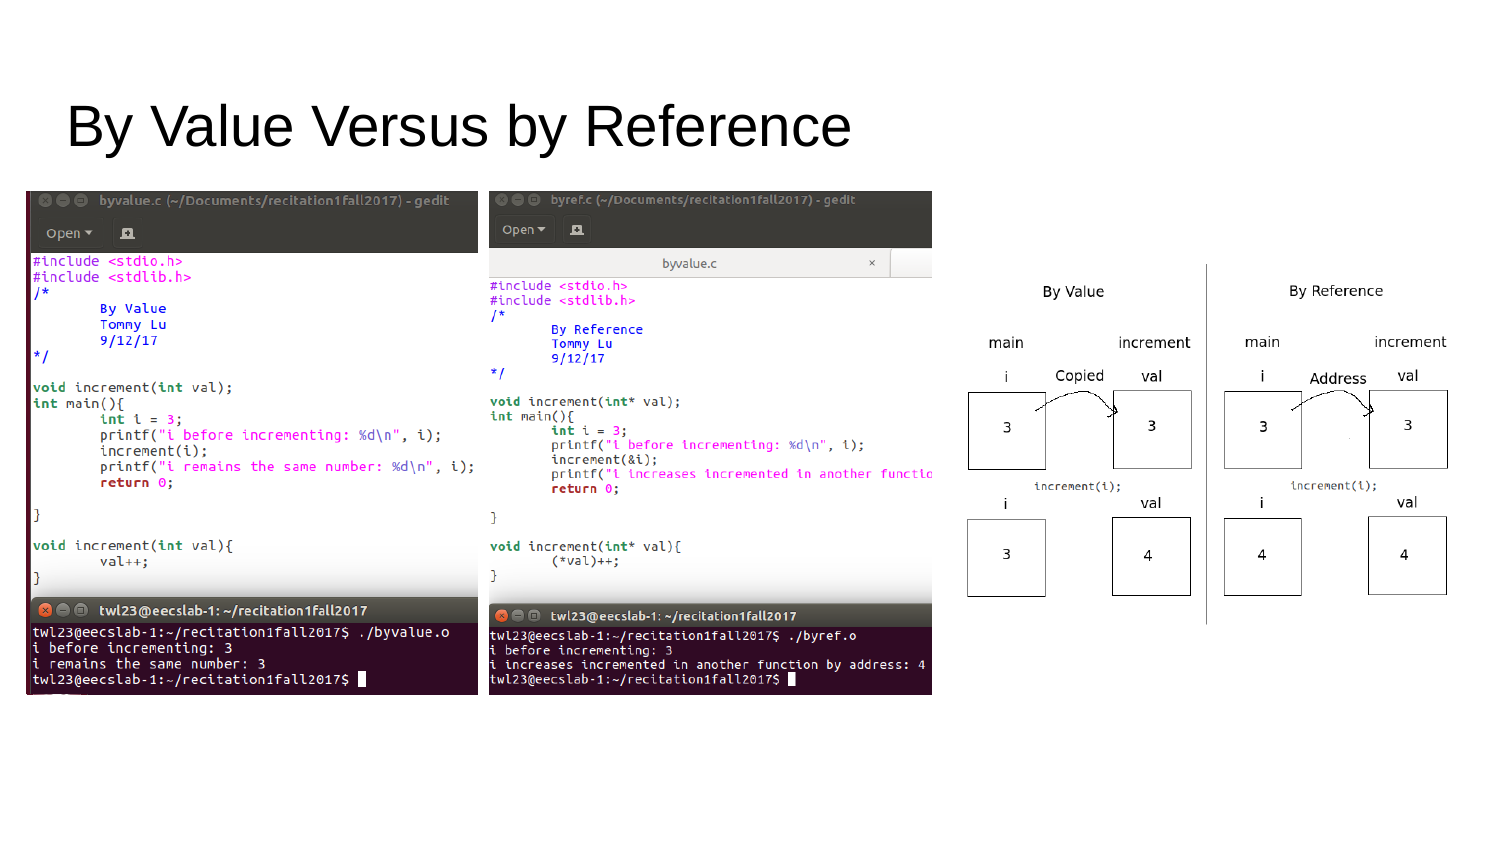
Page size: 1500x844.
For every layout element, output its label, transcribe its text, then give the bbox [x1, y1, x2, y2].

picture [952, 252, 1472, 634]
picture [26, 191, 479, 695]
picture [488, 191, 932, 695]
title By Value Versus by Reference [51, 72, 1449, 167]
